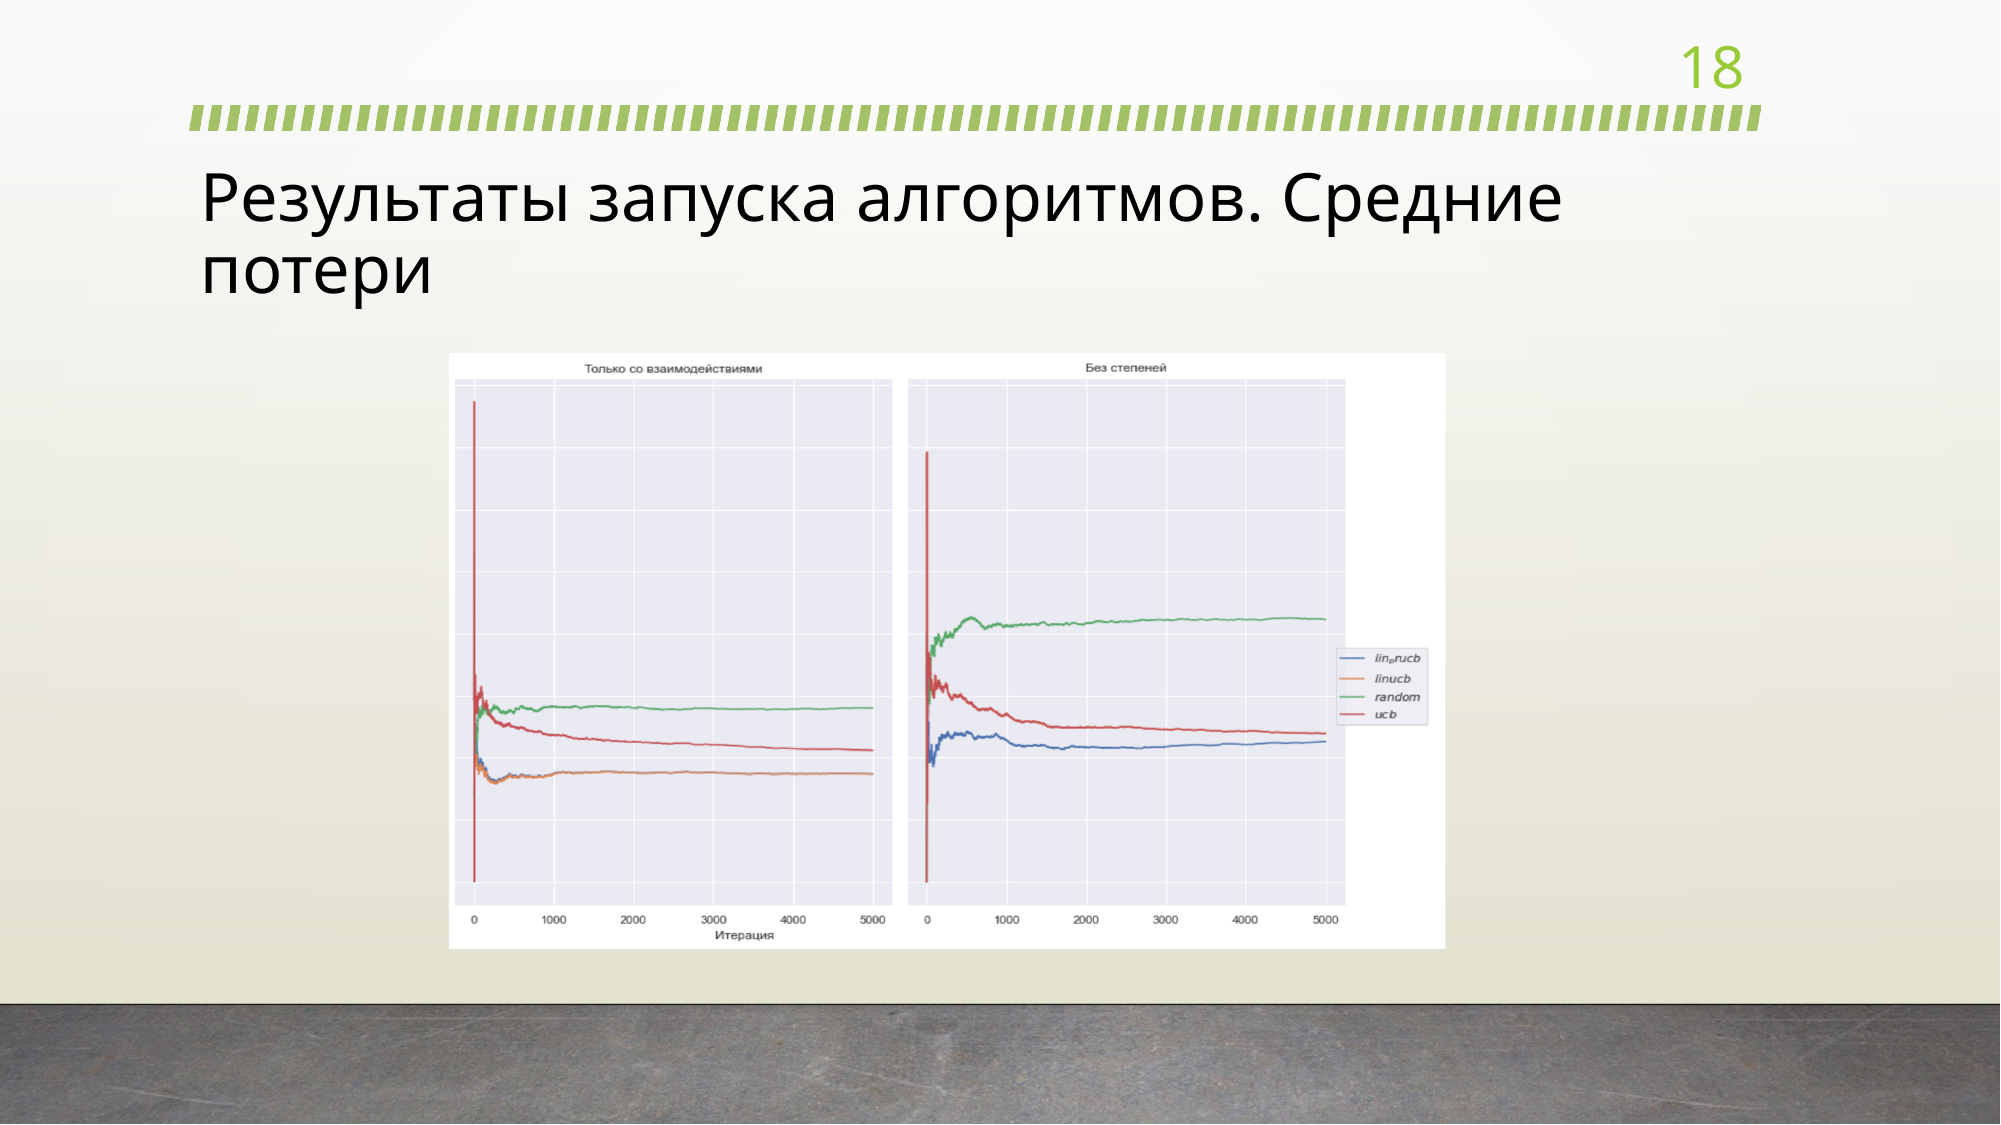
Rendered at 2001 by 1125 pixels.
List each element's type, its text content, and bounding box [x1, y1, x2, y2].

title Результаты запуска алгоритмов. Средние потери [185, 156, 1761, 329]
picture [448, 352, 1446, 949]
slide_number 19 [1626, 22, 1760, 106]
picture [0, 1004, 2000, 1124]
